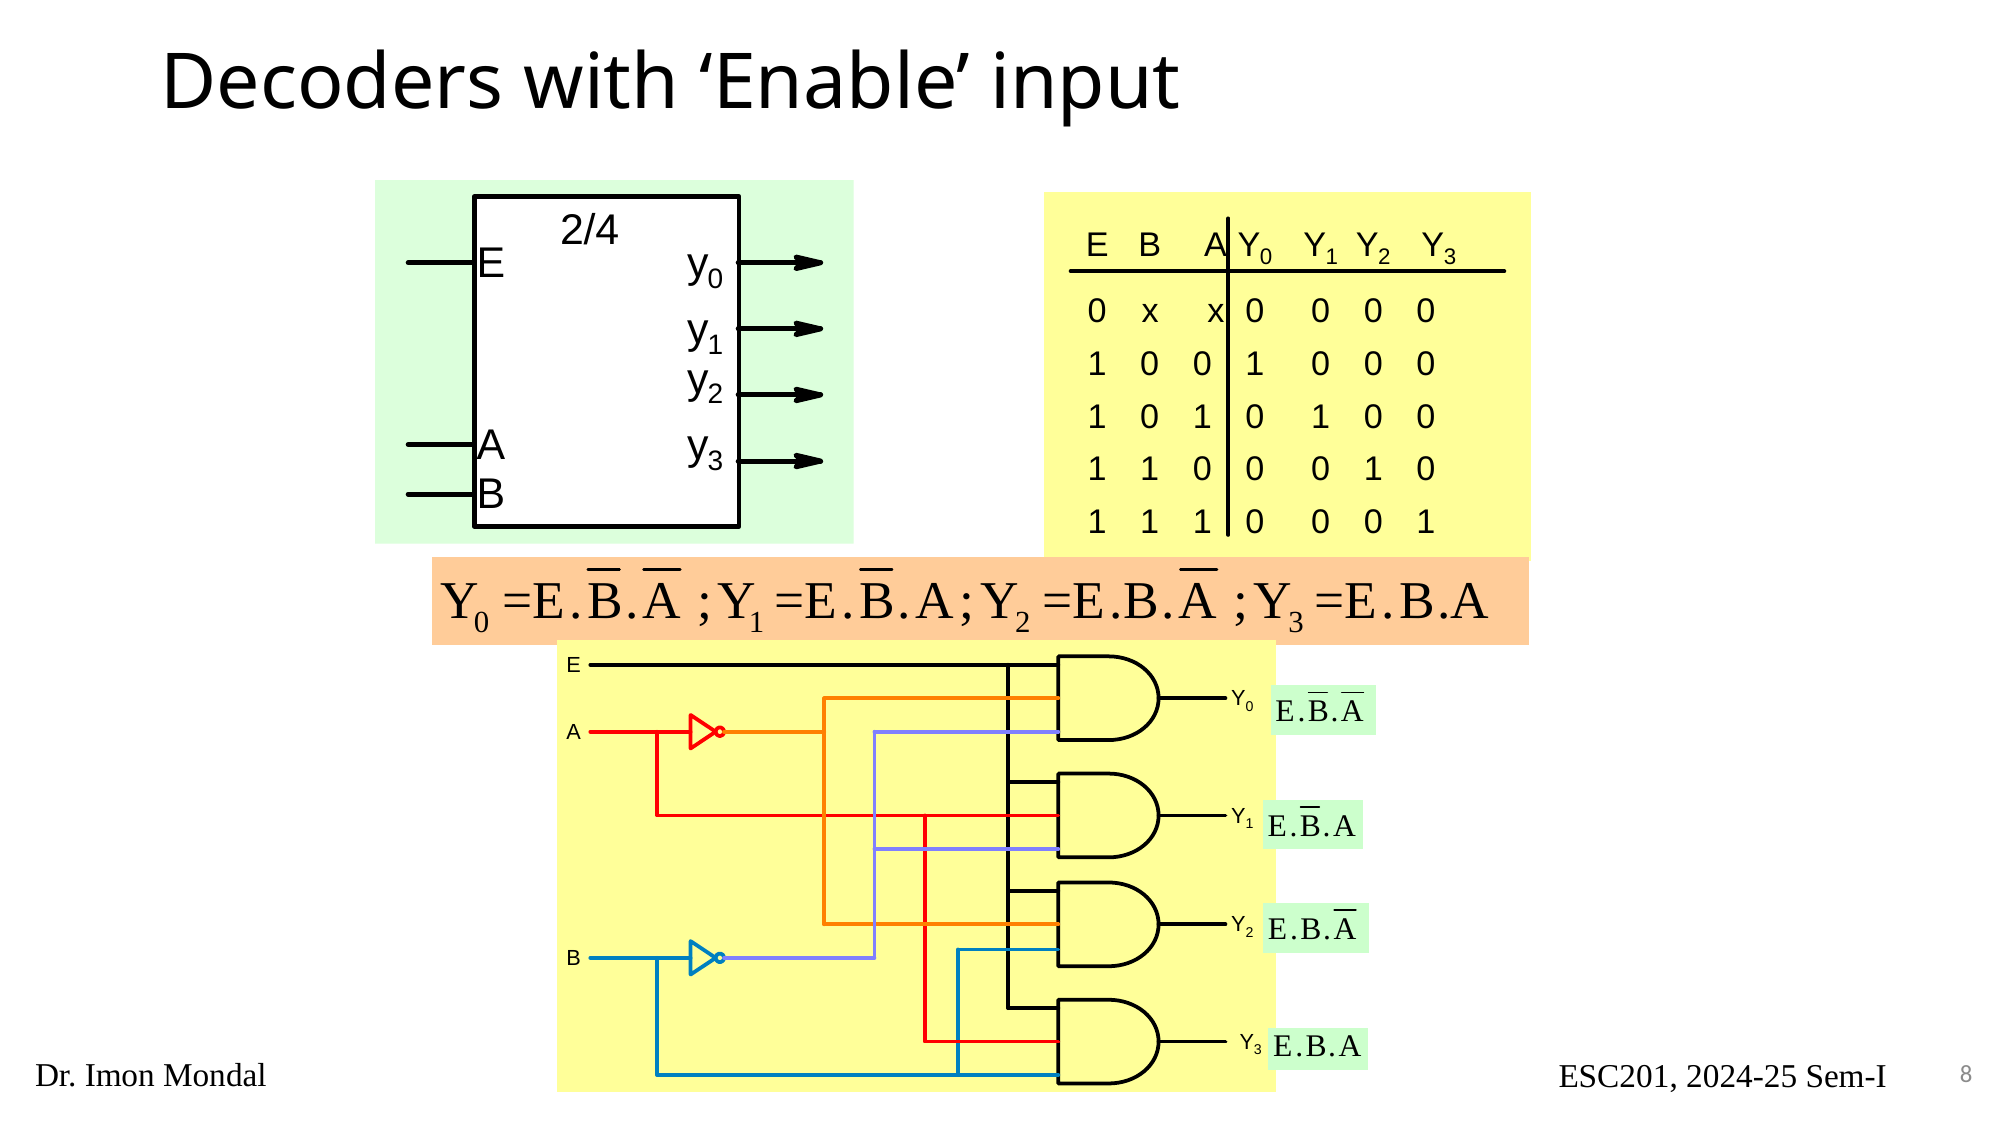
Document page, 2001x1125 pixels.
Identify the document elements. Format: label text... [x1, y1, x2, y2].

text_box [431, 556, 1529, 646]
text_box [1262, 799, 1363, 850]
title Decoders with ‘Enable’ input [145, 19, 1871, 149]
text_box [1268, 1027, 1369, 1070]
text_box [556, 639, 1276, 1092]
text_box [1270, 684, 1377, 735]
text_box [1263, 902, 1369, 953]
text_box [1044, 191, 1531, 562]
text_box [375, 180, 854, 544]
slide_number 8 [1537, 1042, 1988, 1103]
